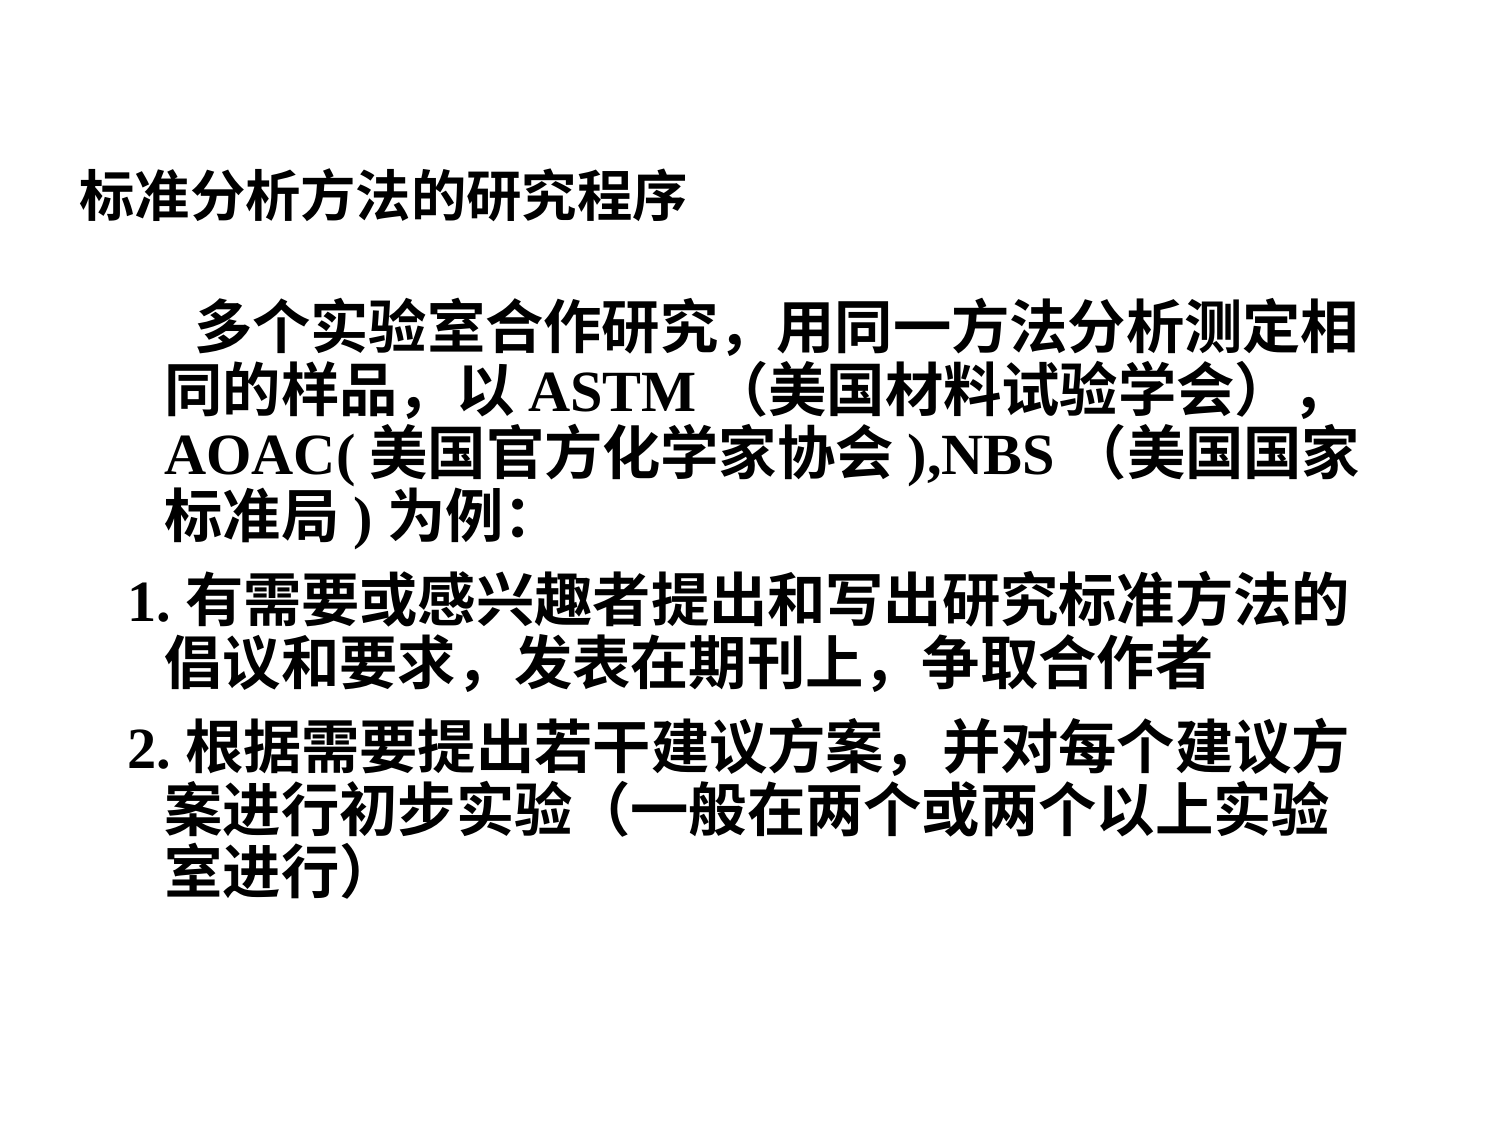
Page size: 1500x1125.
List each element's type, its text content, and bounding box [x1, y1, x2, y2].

list 多个实验室合作研究，用同一方法分析测定相同的样品，以ASTM（美国材料试验学会），AOAC(美国官方化学家协会),NBS（美国国家标准局)为例： 1.有需要或感兴趣者提出和写出研究标准方法的倡议和要求，发表在期刊上，争取合作者 2.根据需要提出若干建议方案，并对每个建议方案进行初步实验（一般在两个或两个以上实验室进行） [112, 290, 1388, 1035]
title 标准分析方法的研究程序 [64, 160, 1340, 236]
